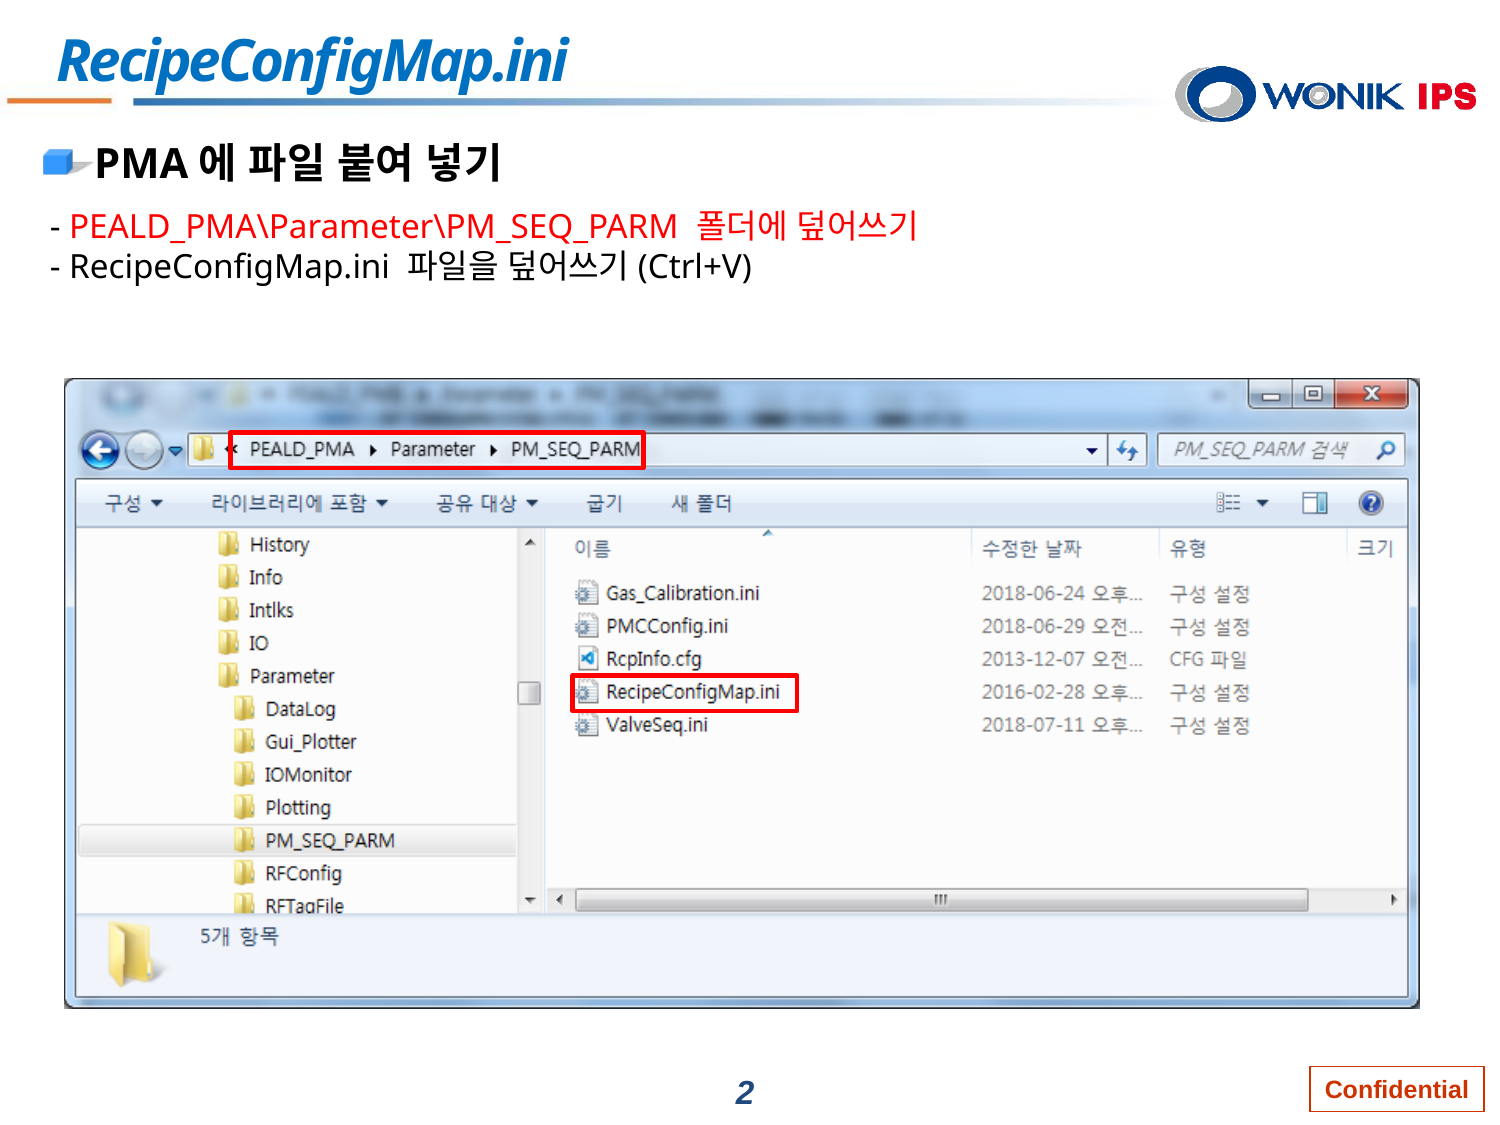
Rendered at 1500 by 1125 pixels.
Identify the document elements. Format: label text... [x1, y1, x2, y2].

picture [0, 293, 1500, 1125]
picture [0, 0, 1500, 198]
text_box - PEALD_PMA\Parameter\PM_SEQ_PARM 폴더에 덮어쓰기 - RecipeConfigMap.ini 파일을 덮어쓰기(Ctrl+V) [0, 198, 1500, 293]
text_box PMA에 파일 붙여 넣기 [29, 116, 798, 193]
title RecipeConfigMap.ini [41, 2, 1164, 115]
